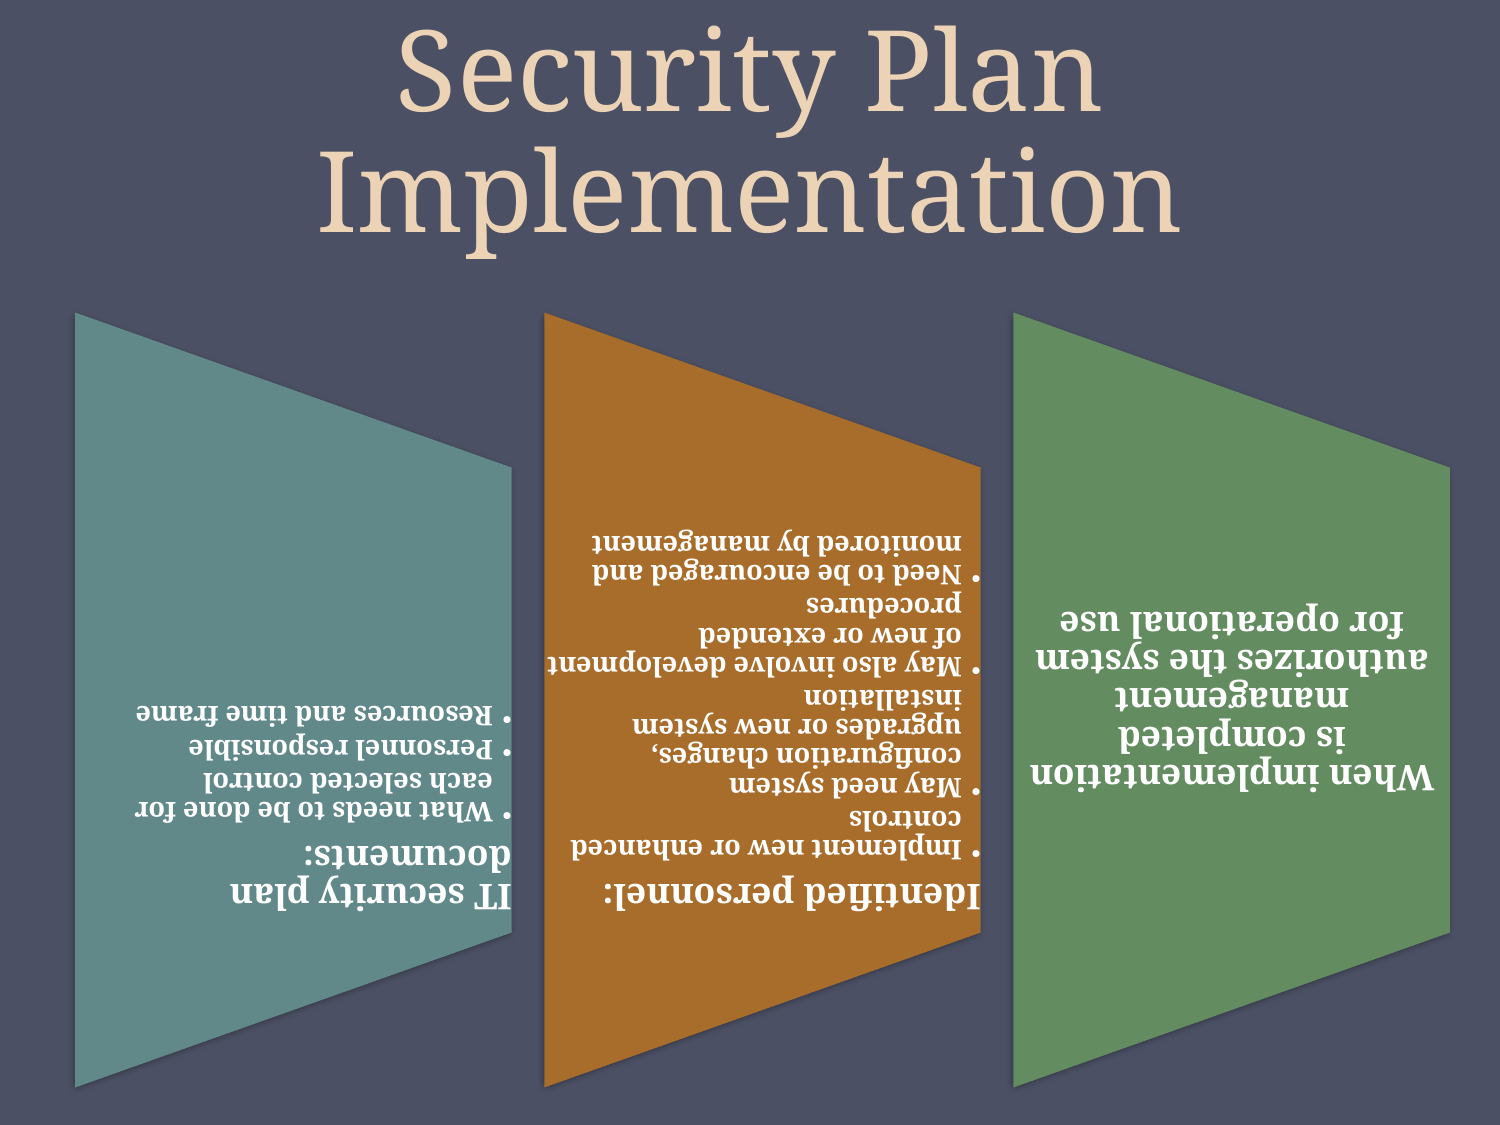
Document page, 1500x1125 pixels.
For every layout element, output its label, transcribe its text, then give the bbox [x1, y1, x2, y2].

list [74, 312, 1451, 1088]
title Security Plan Implementation [75, 0, 1425, 263]
